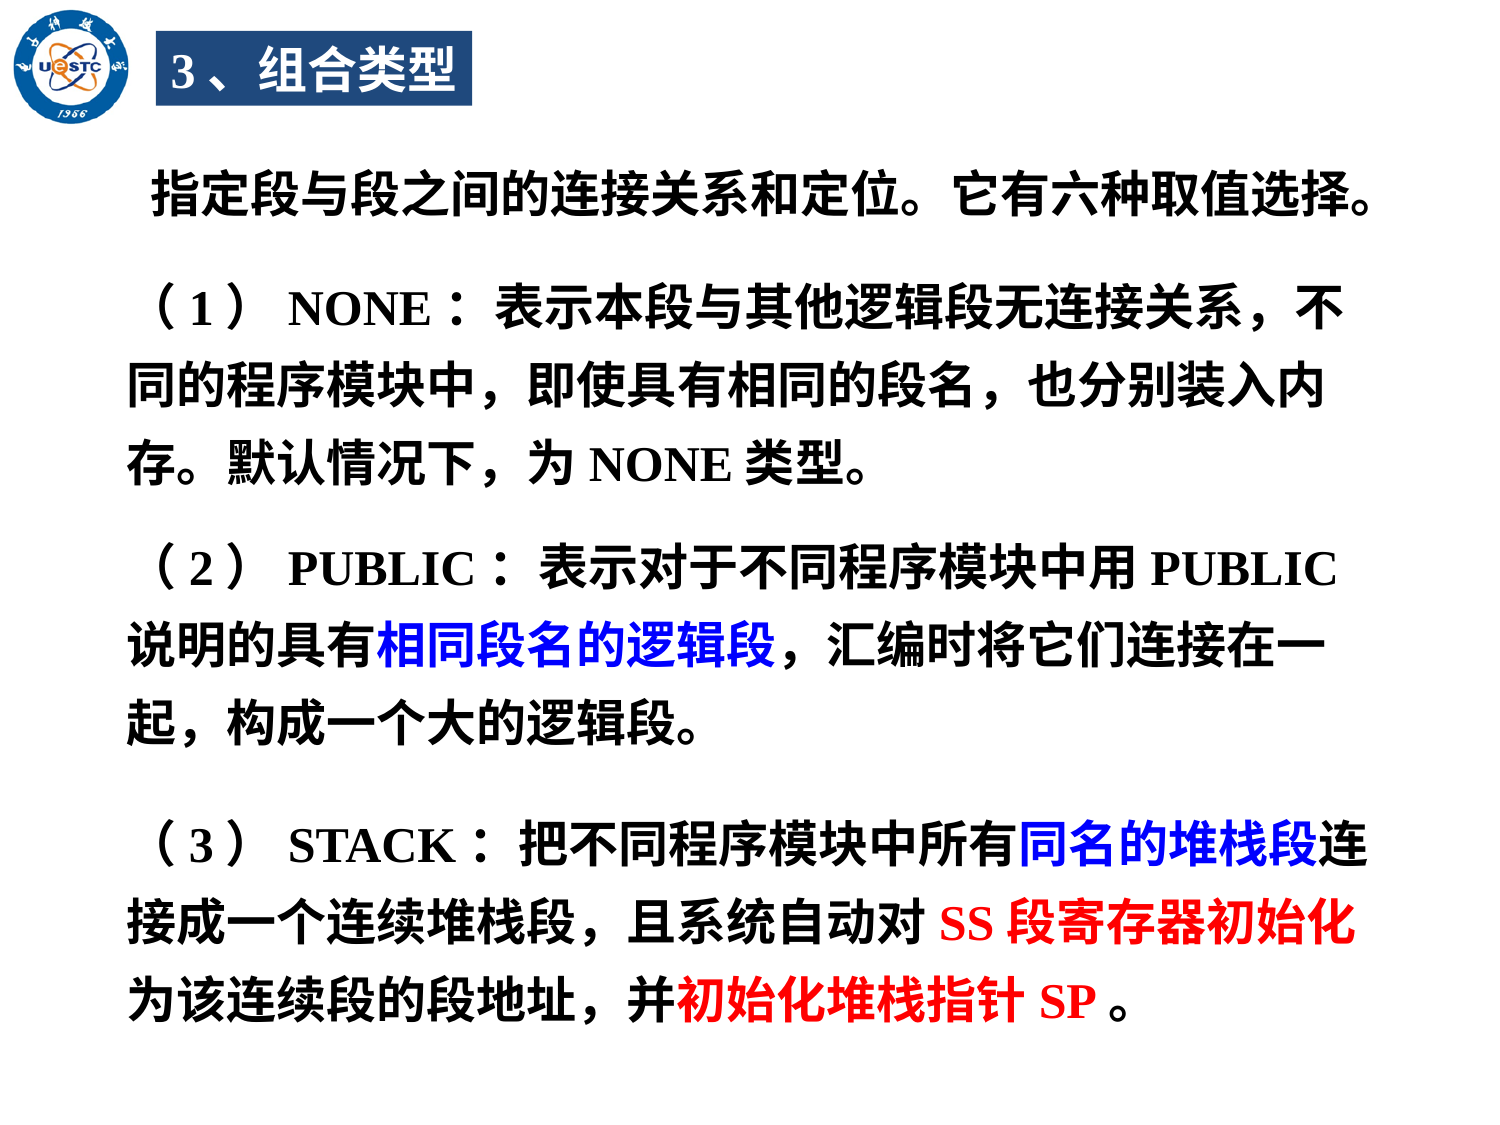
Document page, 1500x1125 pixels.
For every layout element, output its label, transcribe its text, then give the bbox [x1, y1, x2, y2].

text_box 指定段与段之间的连接关系和定位。它有六种取值选择。 [135, 137, 1412, 230]
text_box （2）PUBLIC：表示对于不同程序模块中用PUBLIC说明的具有相同段名的逻辑段，汇编时将它们连接在一起，构成一个大的逻辑段。 [112, 509, 1388, 759]
text_box 3、组合类型 [155, 30, 473, 106]
picture [6, 8, 136, 126]
text_box （1）NONE：表示本段与其他逻辑段无连接关系，不同的程序模块中，即使具有相同的段名，也分别装入内存。默认情况下，为NONE类型。 [112, 250, 1388, 500]
text_box （3）STACK：把不同程序模块中所有同名的堆栈段连接成一个连续堆栈段，且系统自动对SS段寄存器初始化为该连续段的段地址，并初始化堆栈指针SP。 [112, 786, 1388, 1036]
